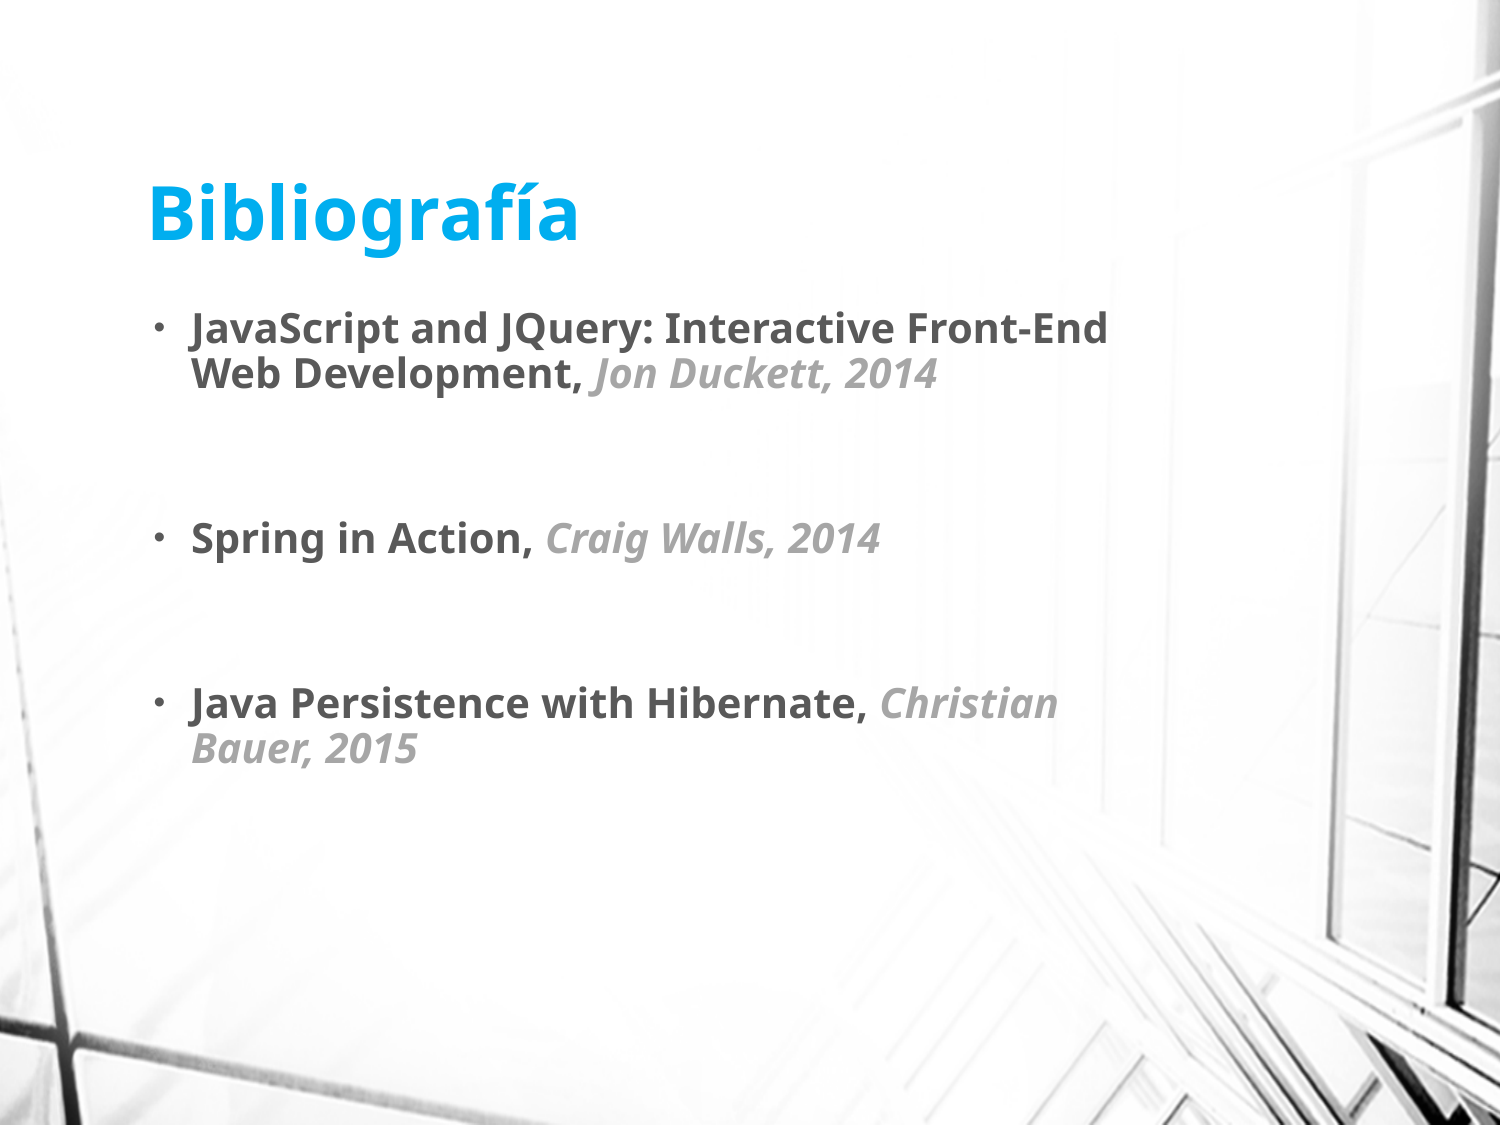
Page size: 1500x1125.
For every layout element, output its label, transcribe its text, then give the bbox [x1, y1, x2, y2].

picture [0, 0, 1500, 1125]
list JavaScript and JQuery: Interactive Front-End Web Development, Jon Duckett, 2014 Spring in Action, Craig Walls, 2014 Java Persistence with Hibernate, Christian Bauer, 2015 [131, 299, 1201, 988]
title Bibliografía [131, 87, 1201, 263]
